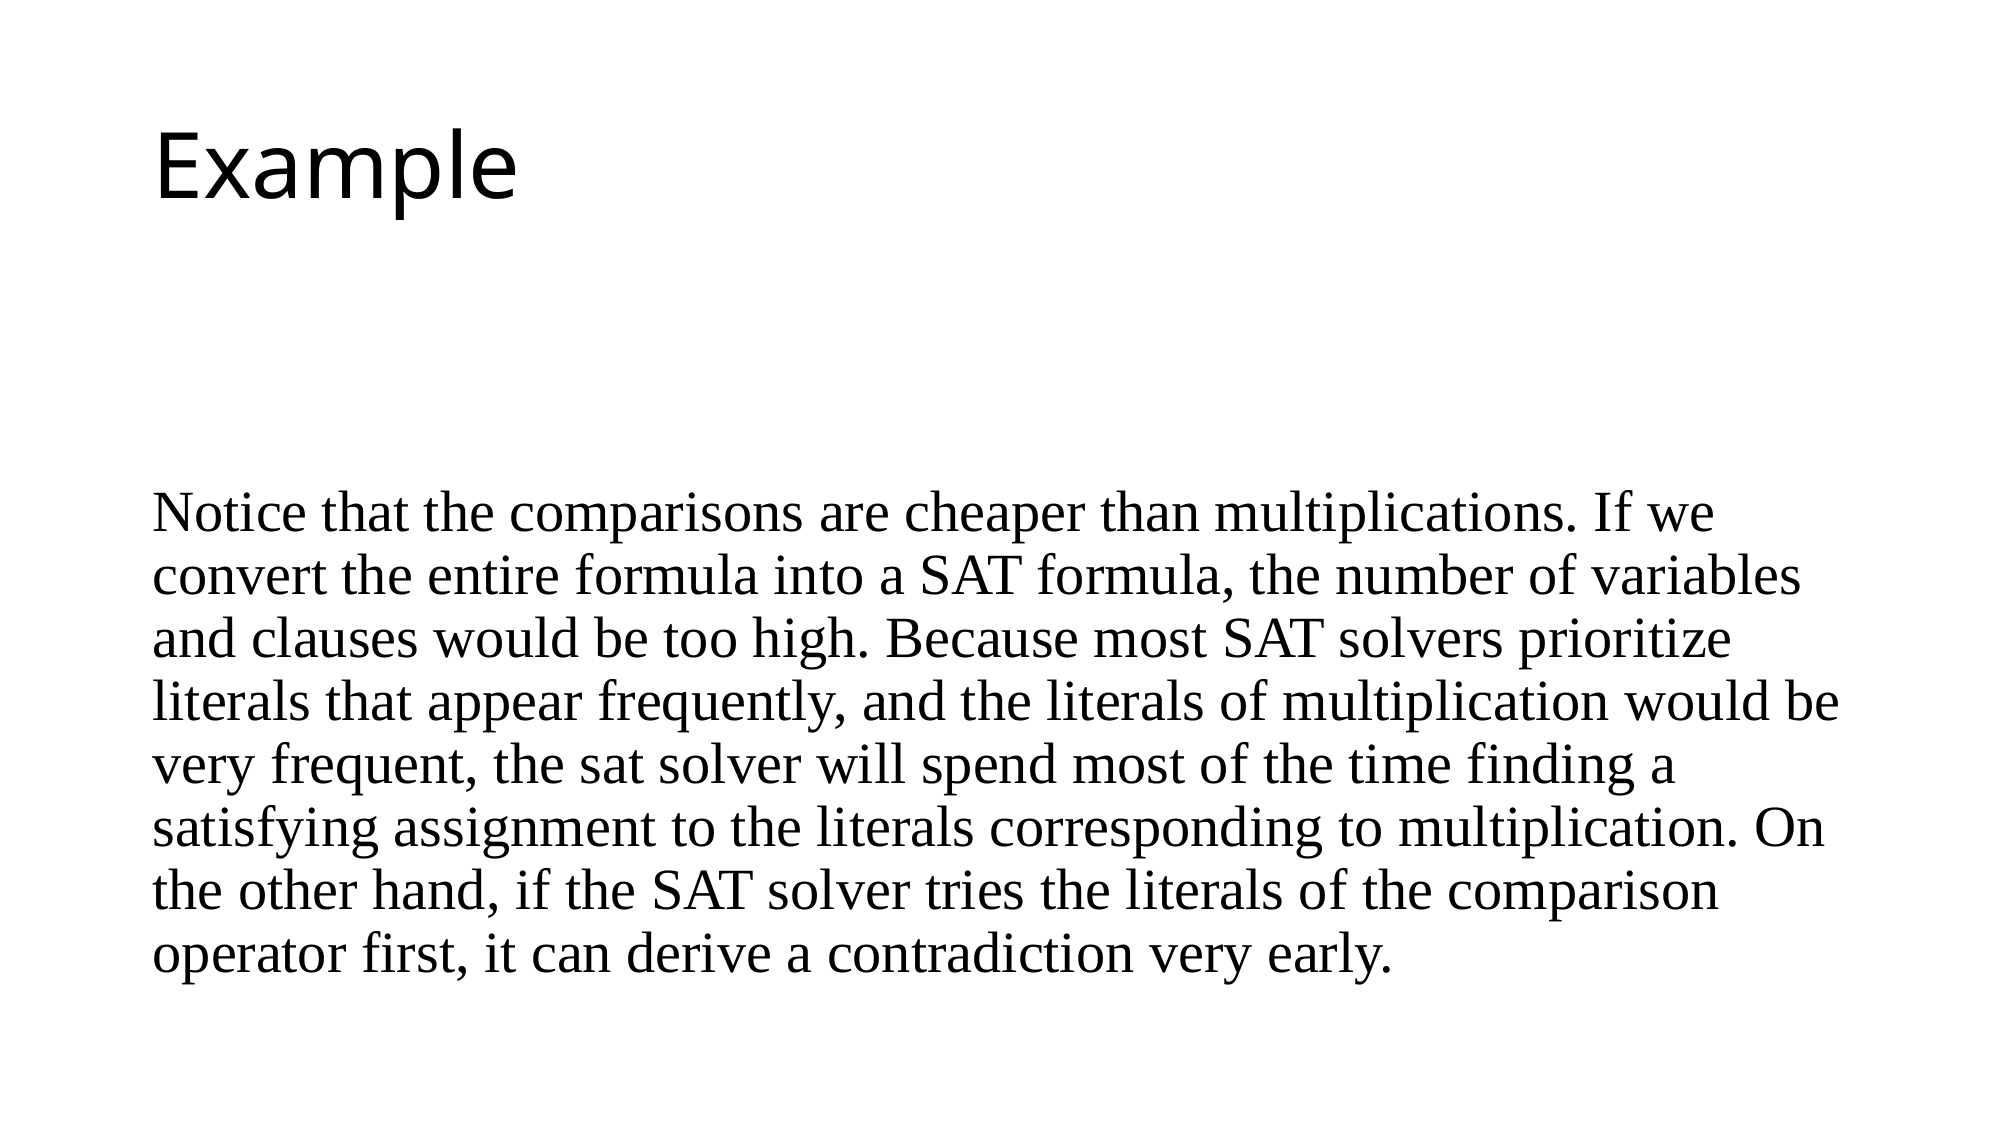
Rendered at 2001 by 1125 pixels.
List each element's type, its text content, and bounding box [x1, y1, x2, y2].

title Example [137, 59, 1863, 278]
